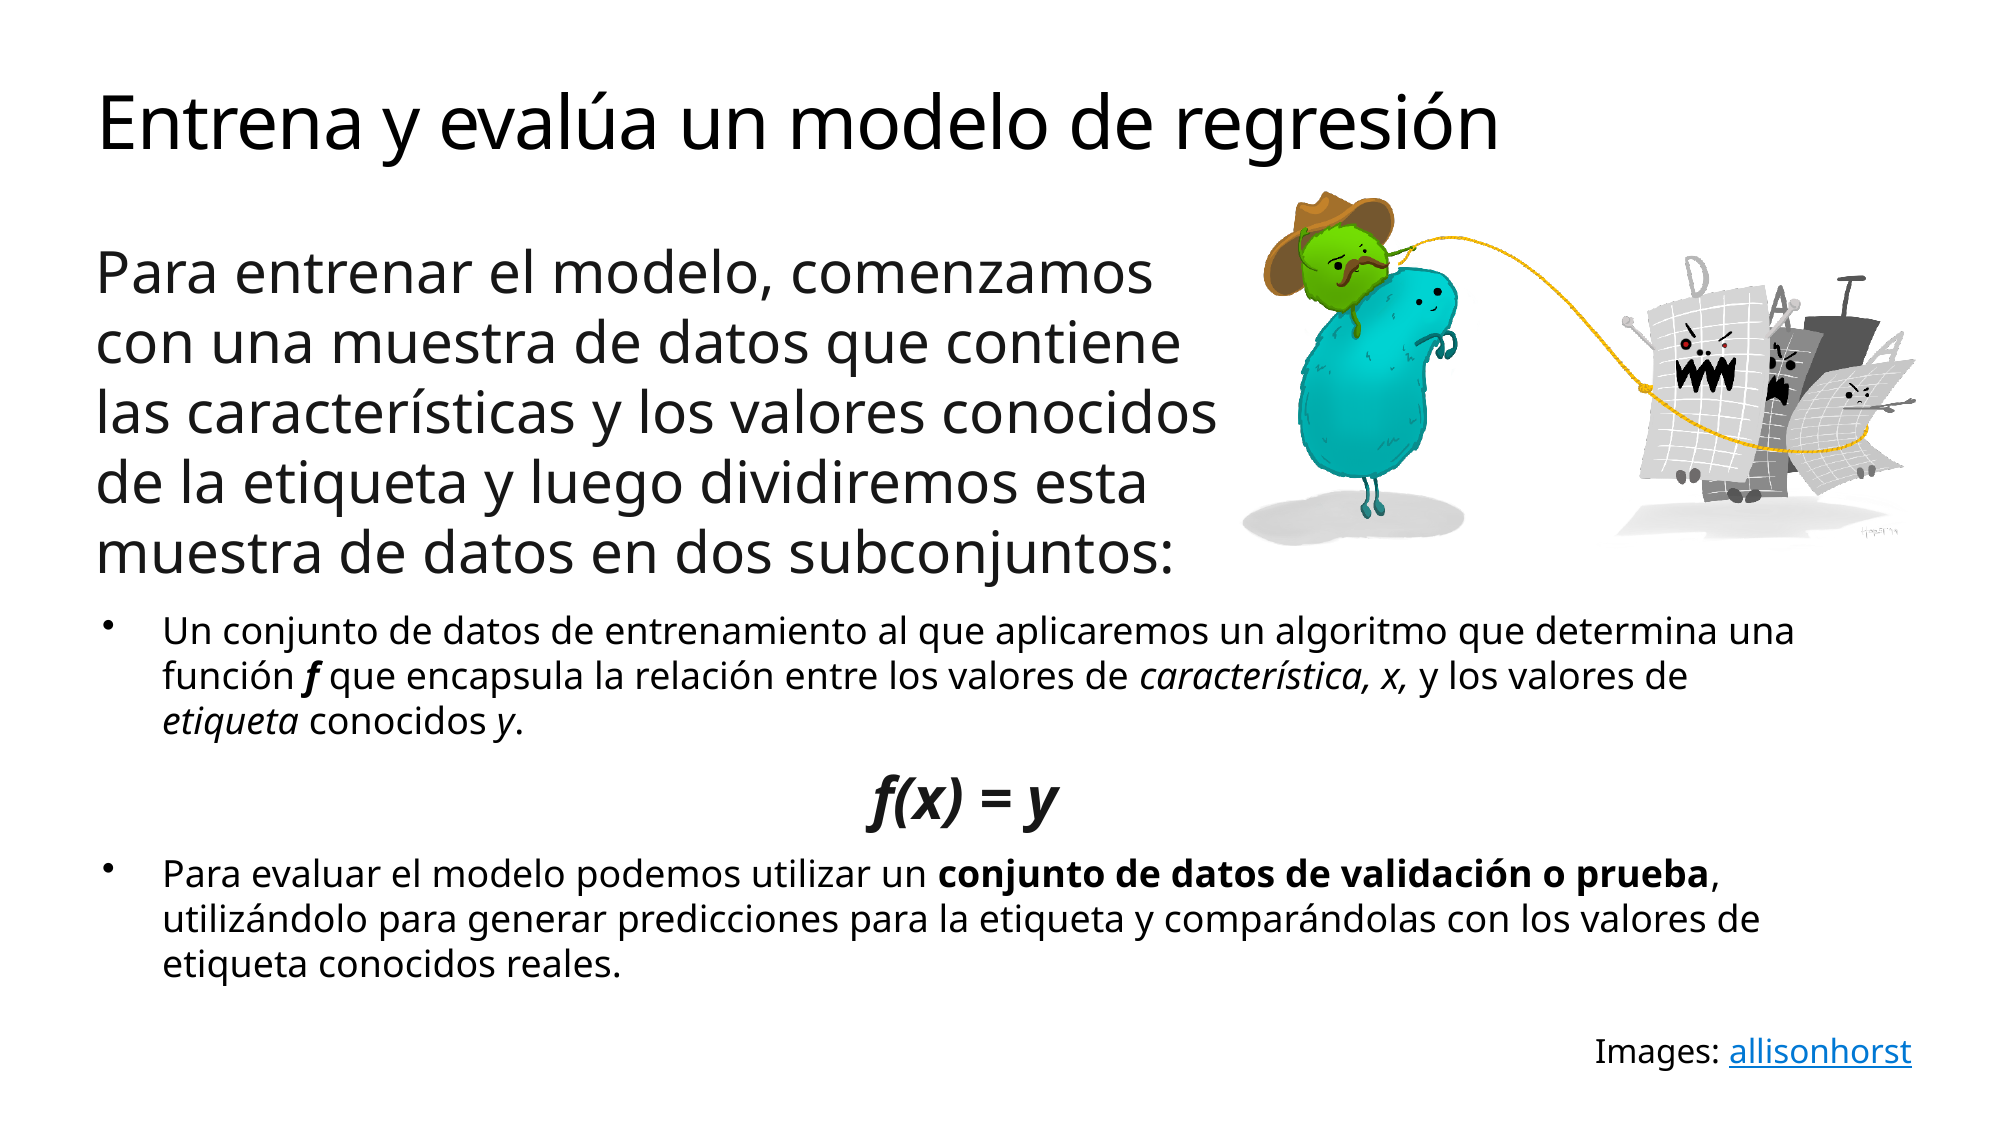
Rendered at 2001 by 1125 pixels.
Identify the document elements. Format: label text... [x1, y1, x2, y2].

list Para entrenar el modelo, comenzamos con una muestra de datos que contiene las características y los valores conocidos de la etiqueta y luego dividiremos esta muestra de datos en dos subconjuntos: [95, 235, 1249, 589]
text_box Images: allisonhorst [1595, 1029, 2000, 1075]
text_box Un conjunto de datos de entrenamiento al que aplicaremos un algoritmo que determina una función f que encapsula la relación entre los valores de característica, x, y los valores de etiqueta conocidos y. f(x) = y Para evaluar el modelo podemos utilizar un conjunto de datos de validación o prueba, utilizándolo para generar predicciones para la etiqueta y comparándolas con los valores de etiqueta conocidos reales. [42, 599, 1844, 994]
picture [1212, 101, 1979, 582]
title Entrena y evalúa un modelo de regresión [96, 75, 1904, 165]
